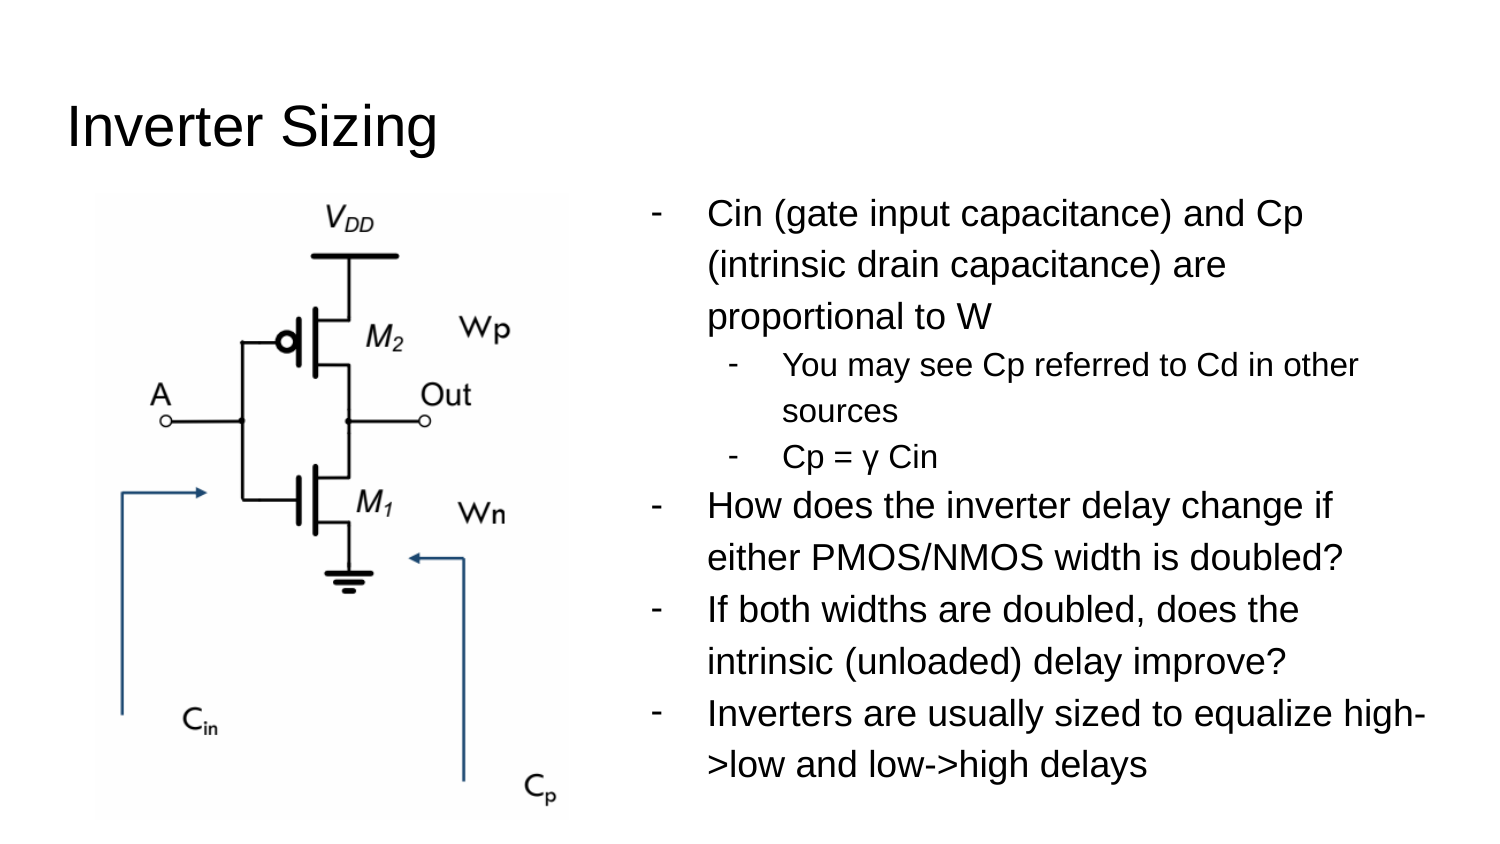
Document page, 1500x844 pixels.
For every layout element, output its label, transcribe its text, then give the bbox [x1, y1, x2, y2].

list Cin (gate input capacitance) and Cp (intrinsic drain capacitance) are proportional to W You may see Cp referred to Cd in other sources Cp = γ Cin How does the inverter delay change if either PMOS/NMOS width is doubled? If both widths are doubled, does the intrinsic (unloaded) delay improve? Inverters are usually sized to equalize high->low and low->high delays [617, 166, 1449, 803]
picture [95, 192, 569, 821]
title Inverter Sizing [51, 72, 1449, 167]
